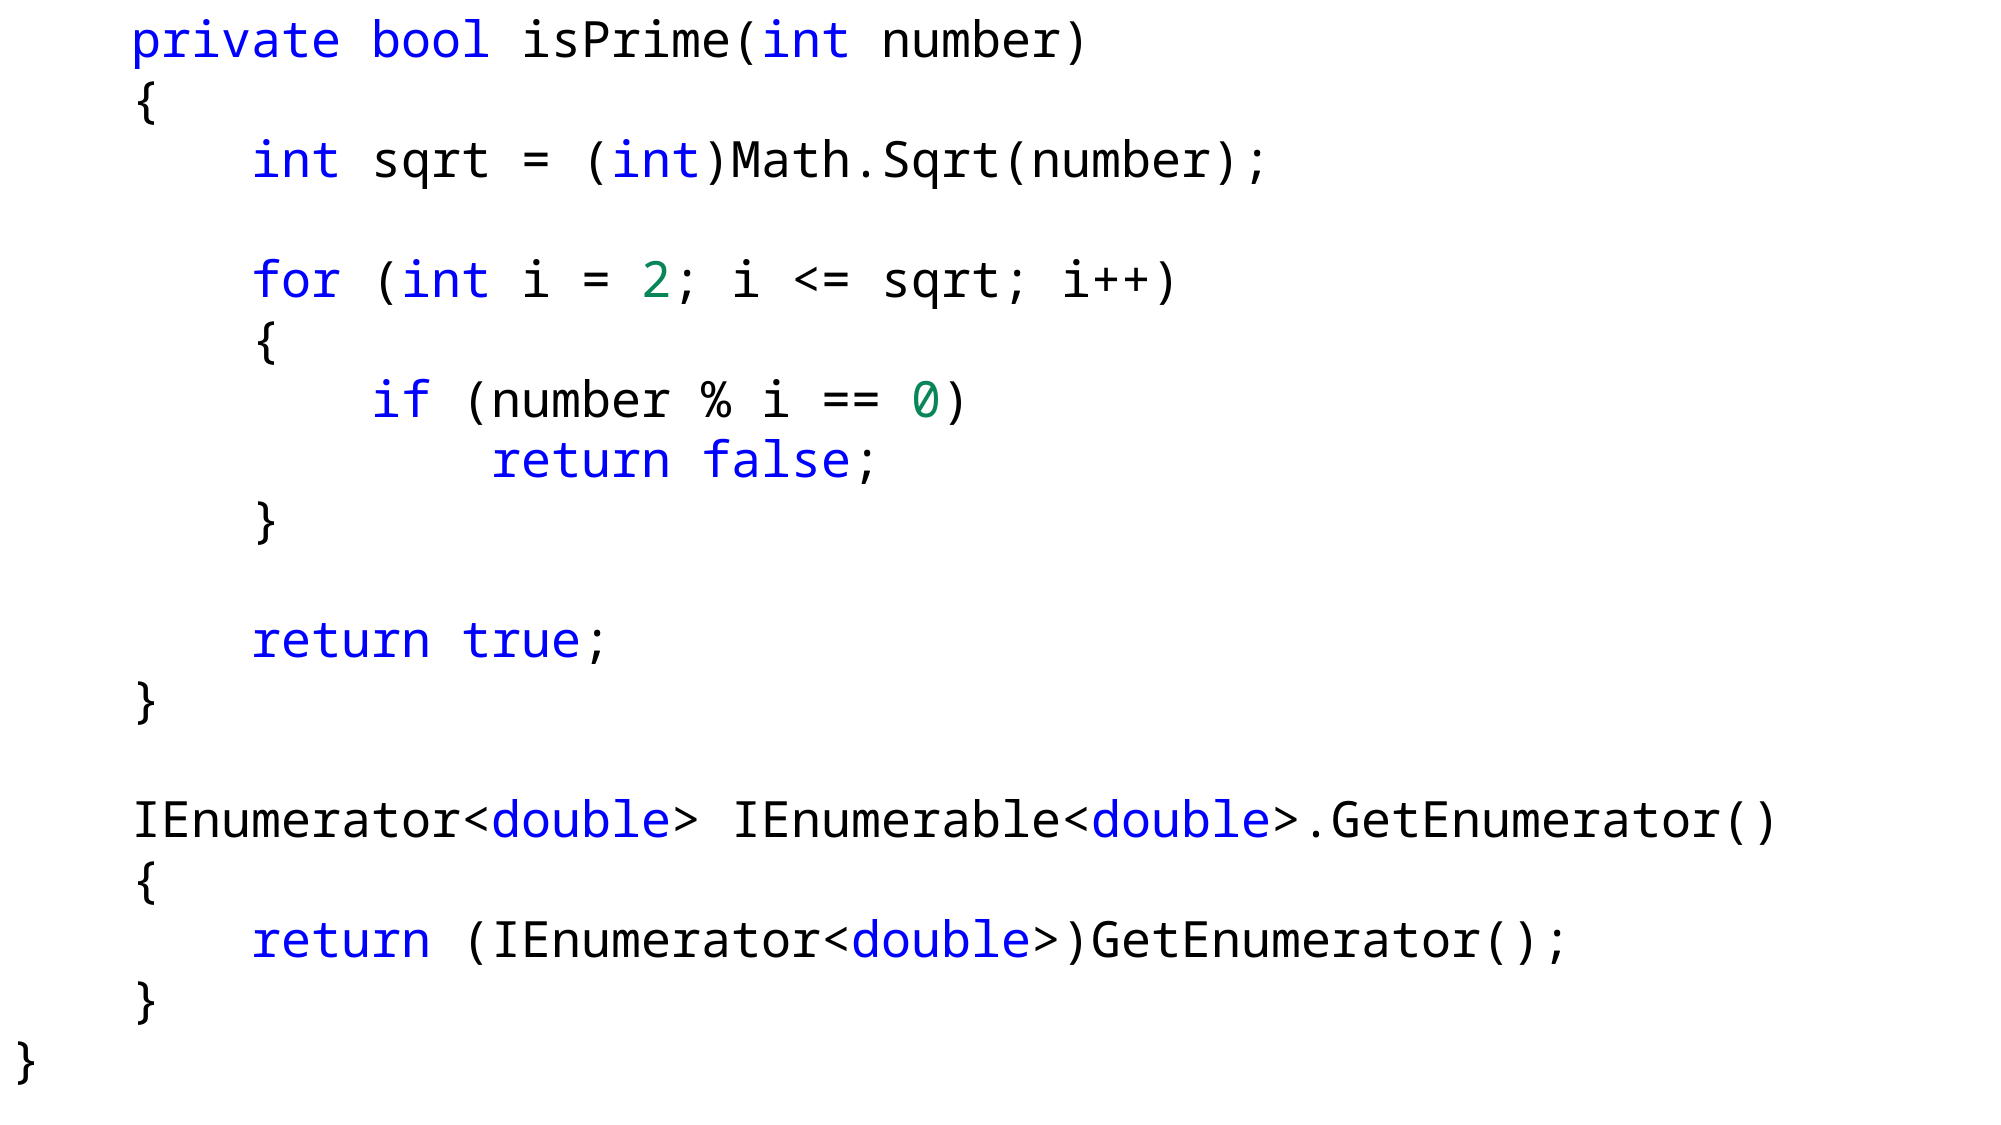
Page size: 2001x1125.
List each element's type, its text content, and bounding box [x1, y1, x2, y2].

text_box private bool isPrime(int number) { int sqrt = (int)Math.Sqrt(number); for (int i = 2; i <= sqrt; i++) { if (number % i == 0) return false; } return true; } IEnumerator<double> IEnumerable<double>.GetEnumerator() { return (IEnumerator<double>)GetEnumerator(); } } [0, 0, 2000, 1095]
